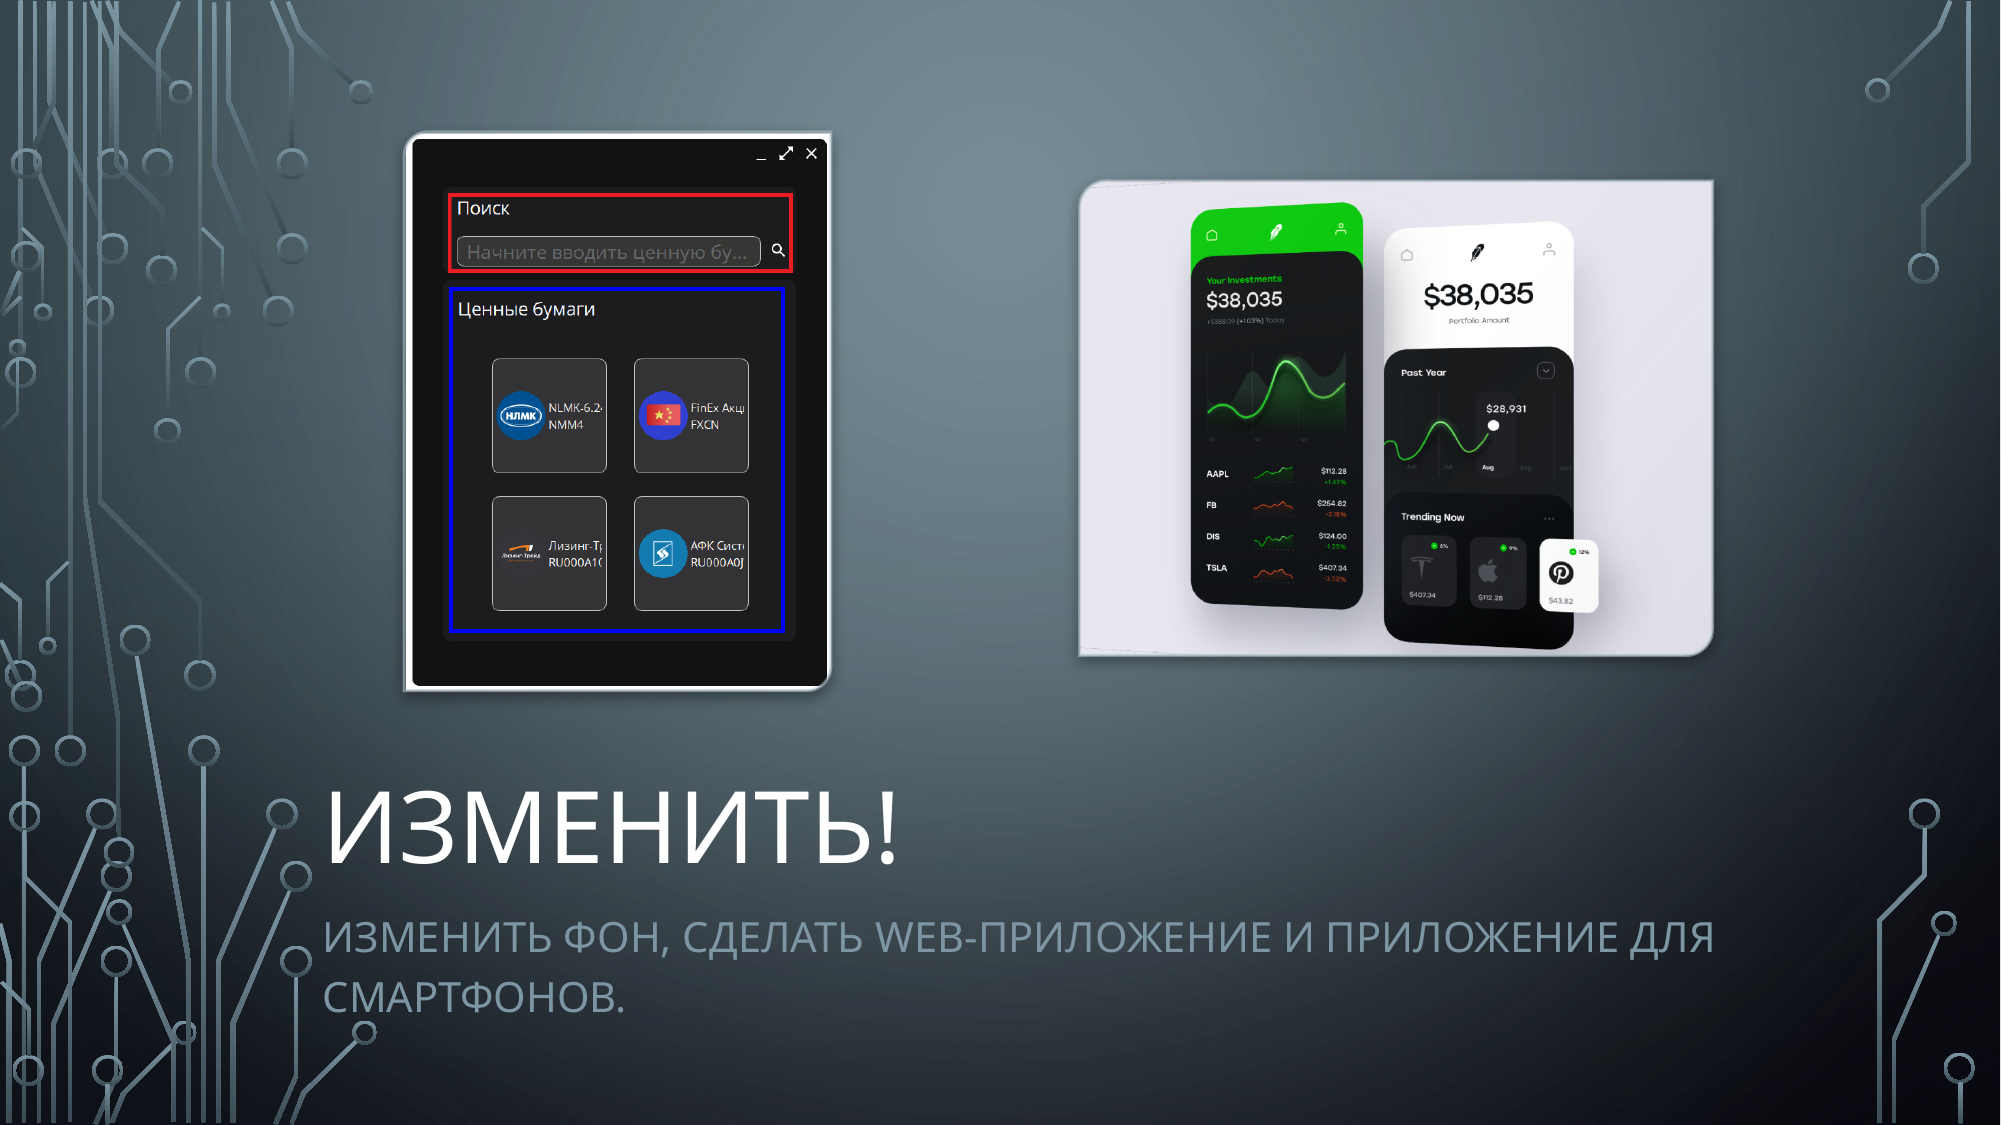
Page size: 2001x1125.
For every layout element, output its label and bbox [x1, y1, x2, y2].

list [1079, 180, 1713, 656]
text_box [0, 0, 379, 1125]
picture [379, 0, 2000, 1125]
